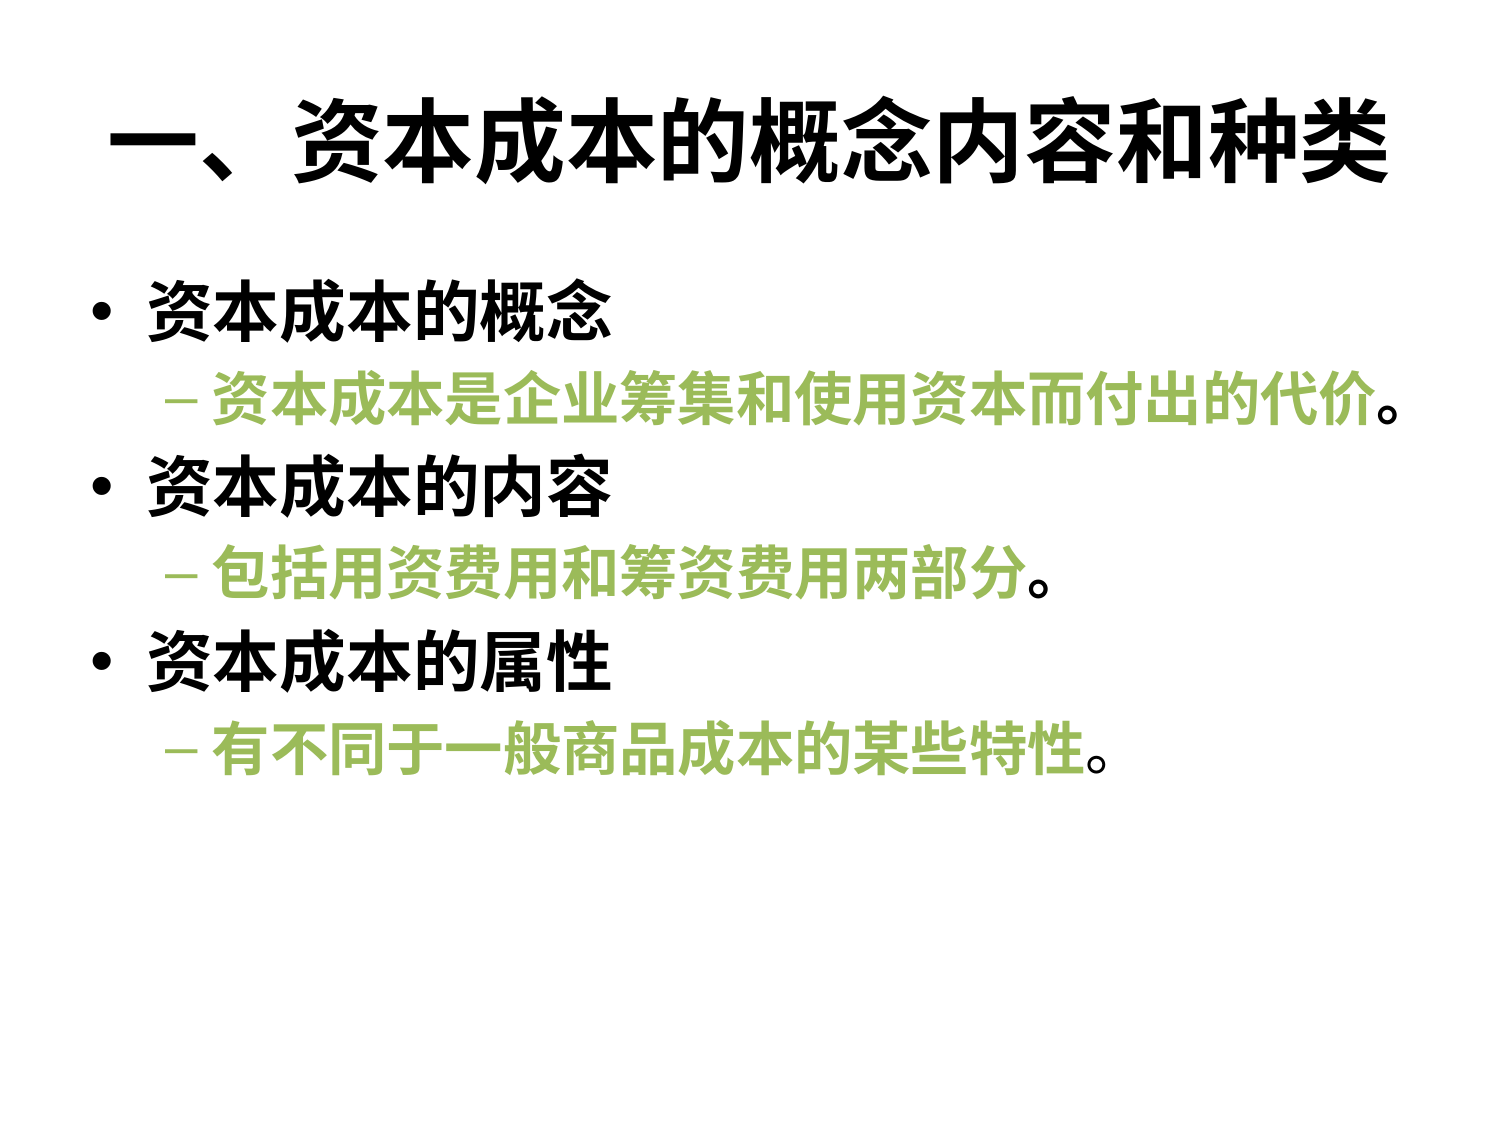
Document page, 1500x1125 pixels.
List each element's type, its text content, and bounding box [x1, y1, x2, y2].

list 资本成本的概念 资本成本是企业筹集和使用资本而付出的代价。 资本成本的内容 包括用资费用和筹资费用两部分。 资本成本的属性 有不同于一般商品成本的某些特性。 [75, 262, 1425, 1005]
title 一、资本成本的概念内容和种类 [75, 45, 1425, 233]
